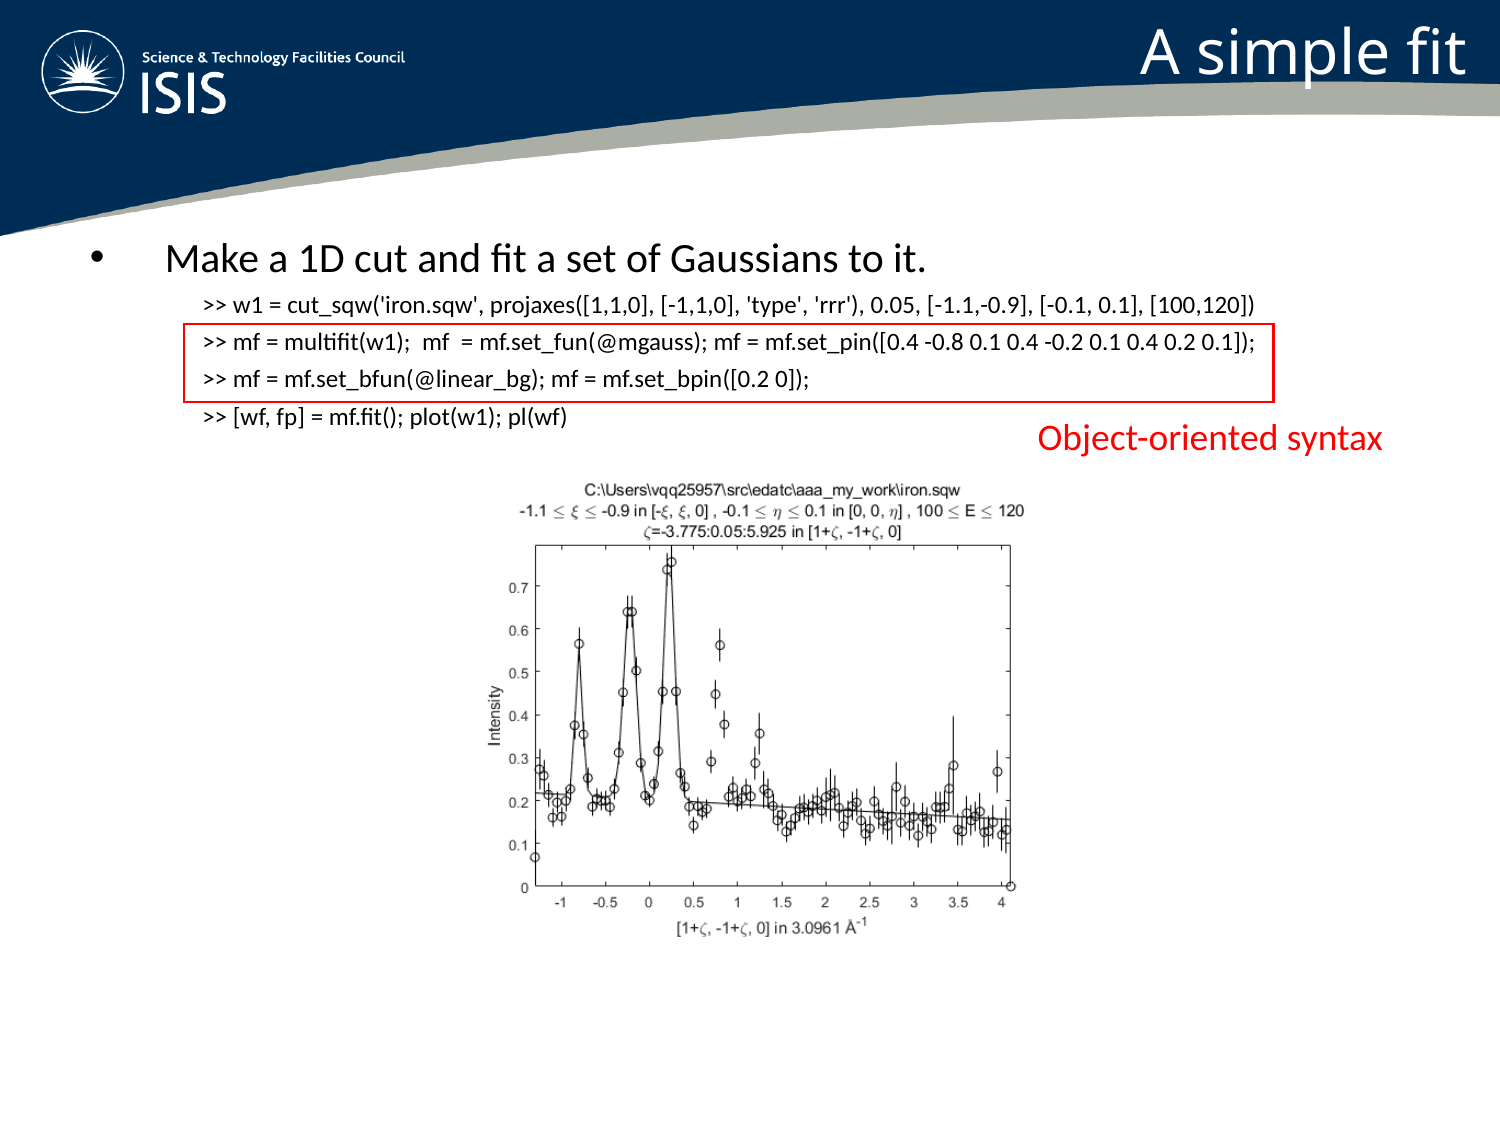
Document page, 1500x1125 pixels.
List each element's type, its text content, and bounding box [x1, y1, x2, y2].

list Make a 1D cut and fit a set of Gaussians to it. >> w1 = cut_sqw('iron.sqw', projaxes([1,1,0], [-1,1,0], 'type', 'rrr'), 0.05, [-1.1,-0.9], [-0.1, 0.1], [100,120]) >> mf = multifit(w1); mf = mf.set_fun(@mgauss); mf = mf.set_pin([0.4 -0.8 0.1 0.4 -0.2 0.1 0.4 0.2 0.1]); >> mf = mf.set_bfun(@linear_bg); mf = mf.set_bpin([0.2 0]); >> [wf, fp] = mf.fit(); plot(w1); pl(wf) [75, 223, 1425, 1005]
picture [0, 0, 1500, 302]
picture [455, 478, 1069, 938]
text_box A simple fit [442, 3, 1483, 96]
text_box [183, 323, 1401, 466]
